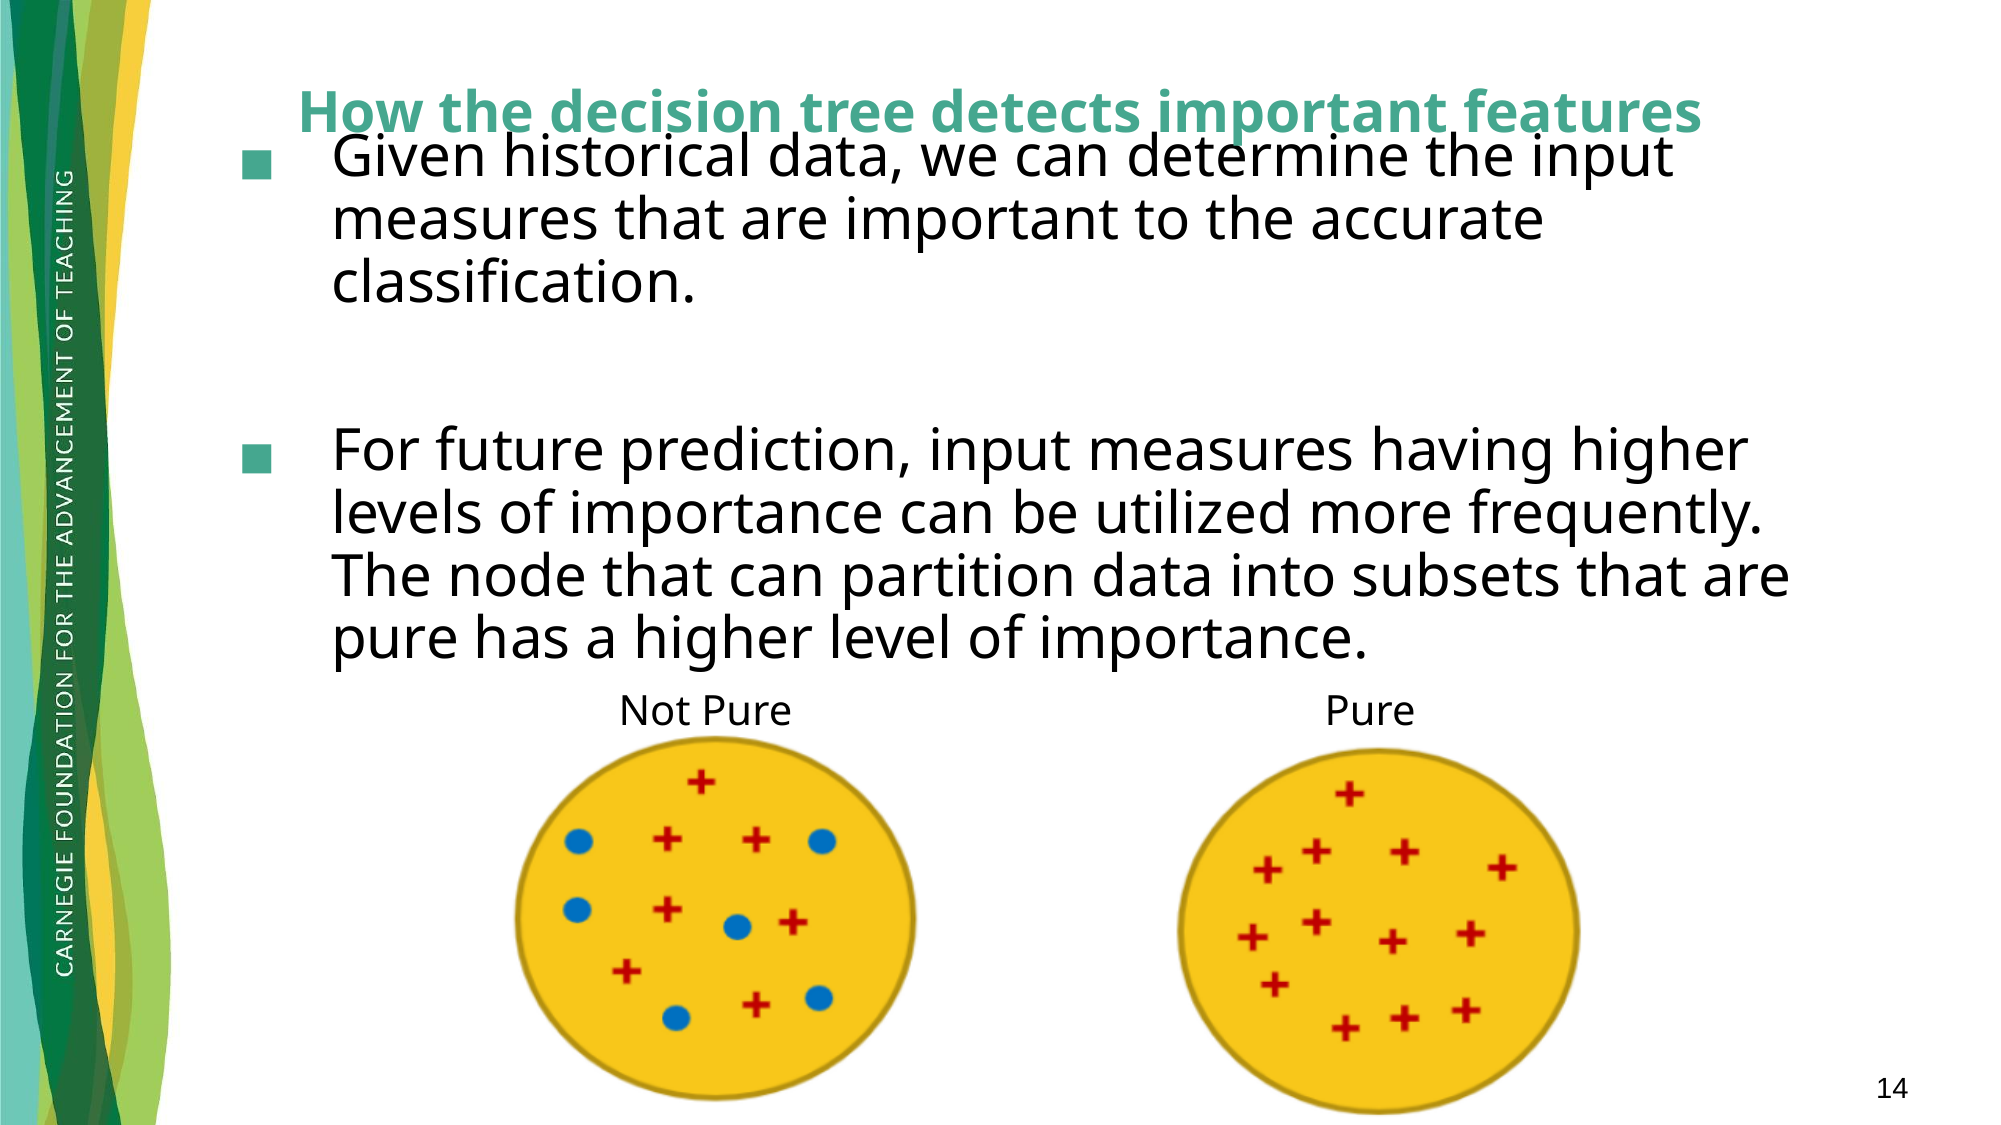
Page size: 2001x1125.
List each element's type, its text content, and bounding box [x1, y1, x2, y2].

text_box Pure [1309, 676, 1616, 709]
list Given historical data, we can determine the input measures that are important to the accurate classification. For future prediction, input measures having higher levels of importance can be utilized more frequently. The node that can partition data into subsets that are pure has a higher level of importance. [185, 169, 1858, 829]
title How the decision tree detects important features [137, 59, 1863, 169]
picture [0, 0, 2001, 1125]
text_box Not Pure [603, 676, 910, 707]
slide_number 14 [1822, 1057, 1924, 1117]
